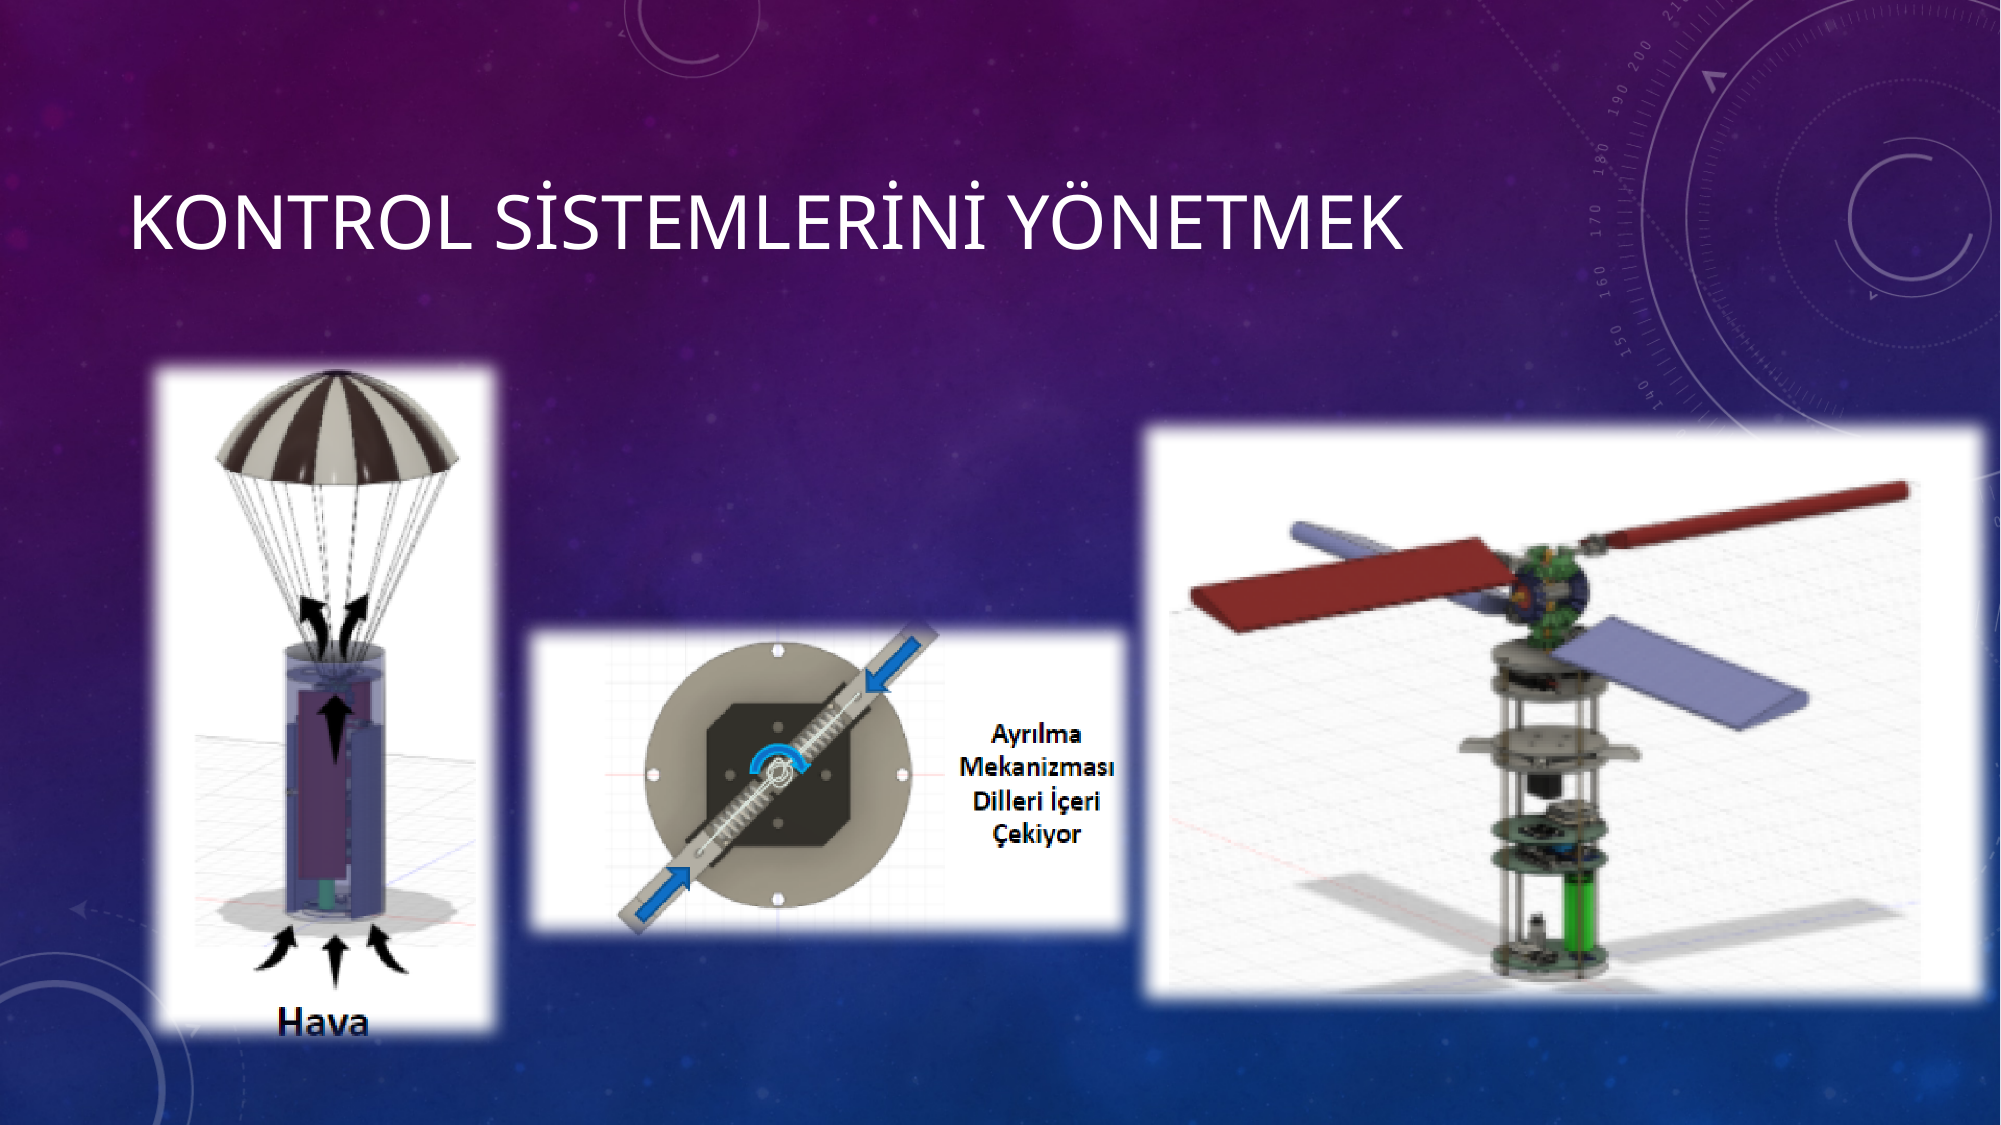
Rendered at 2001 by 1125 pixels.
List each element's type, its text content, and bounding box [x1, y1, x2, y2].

picture [0, 0, 2001, 1125]
title Kontrol Sistemlerini Yönetmek [112, 99, 1775, 339]
